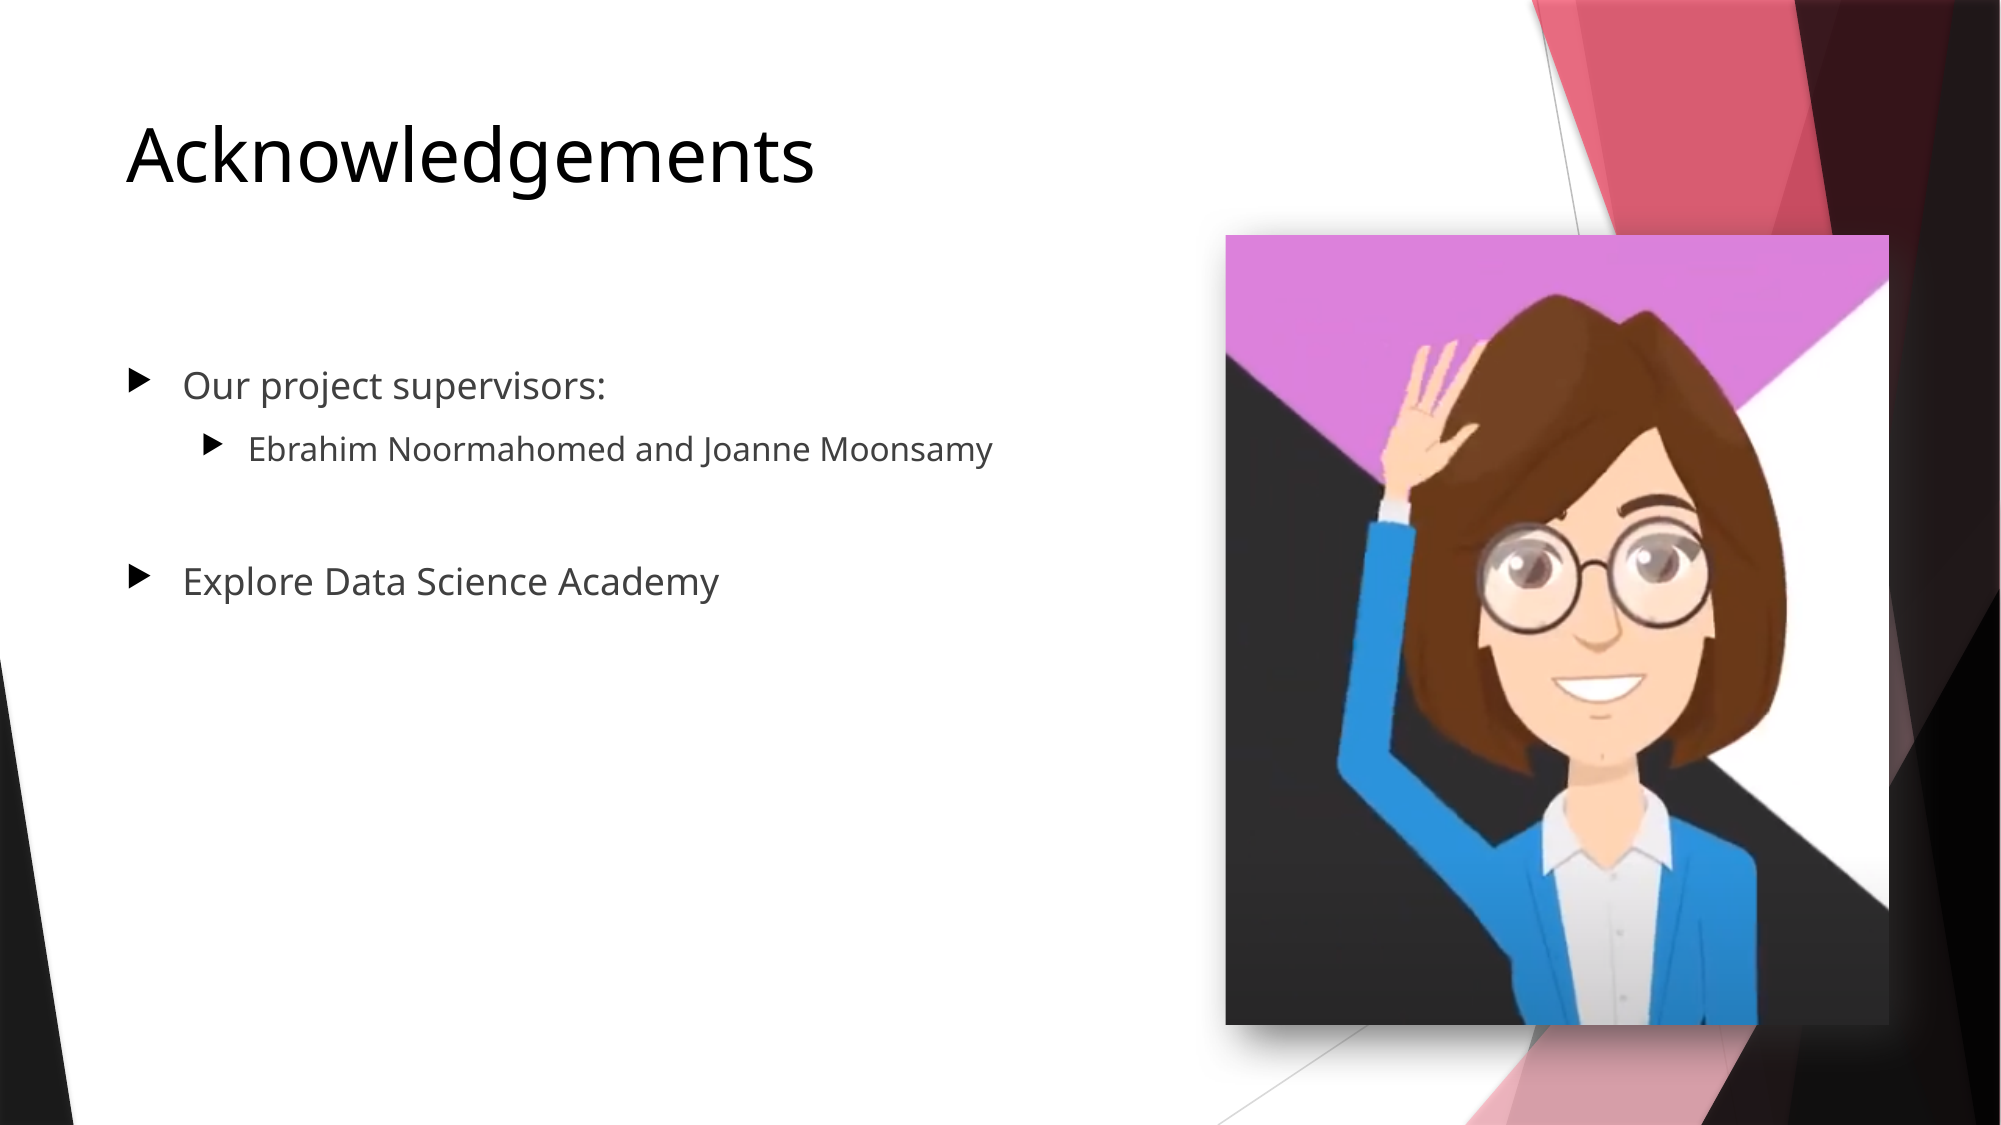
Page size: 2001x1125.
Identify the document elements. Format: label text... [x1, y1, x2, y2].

list Our project supervisors: Ebrahim Noormahomed and Joanne Moonsamy Explore Data Science Academy [111, 354, 1209, 992]
picture [1225, 235, 1890, 1026]
title Acknowledgements [111, 99, 1522, 317]
